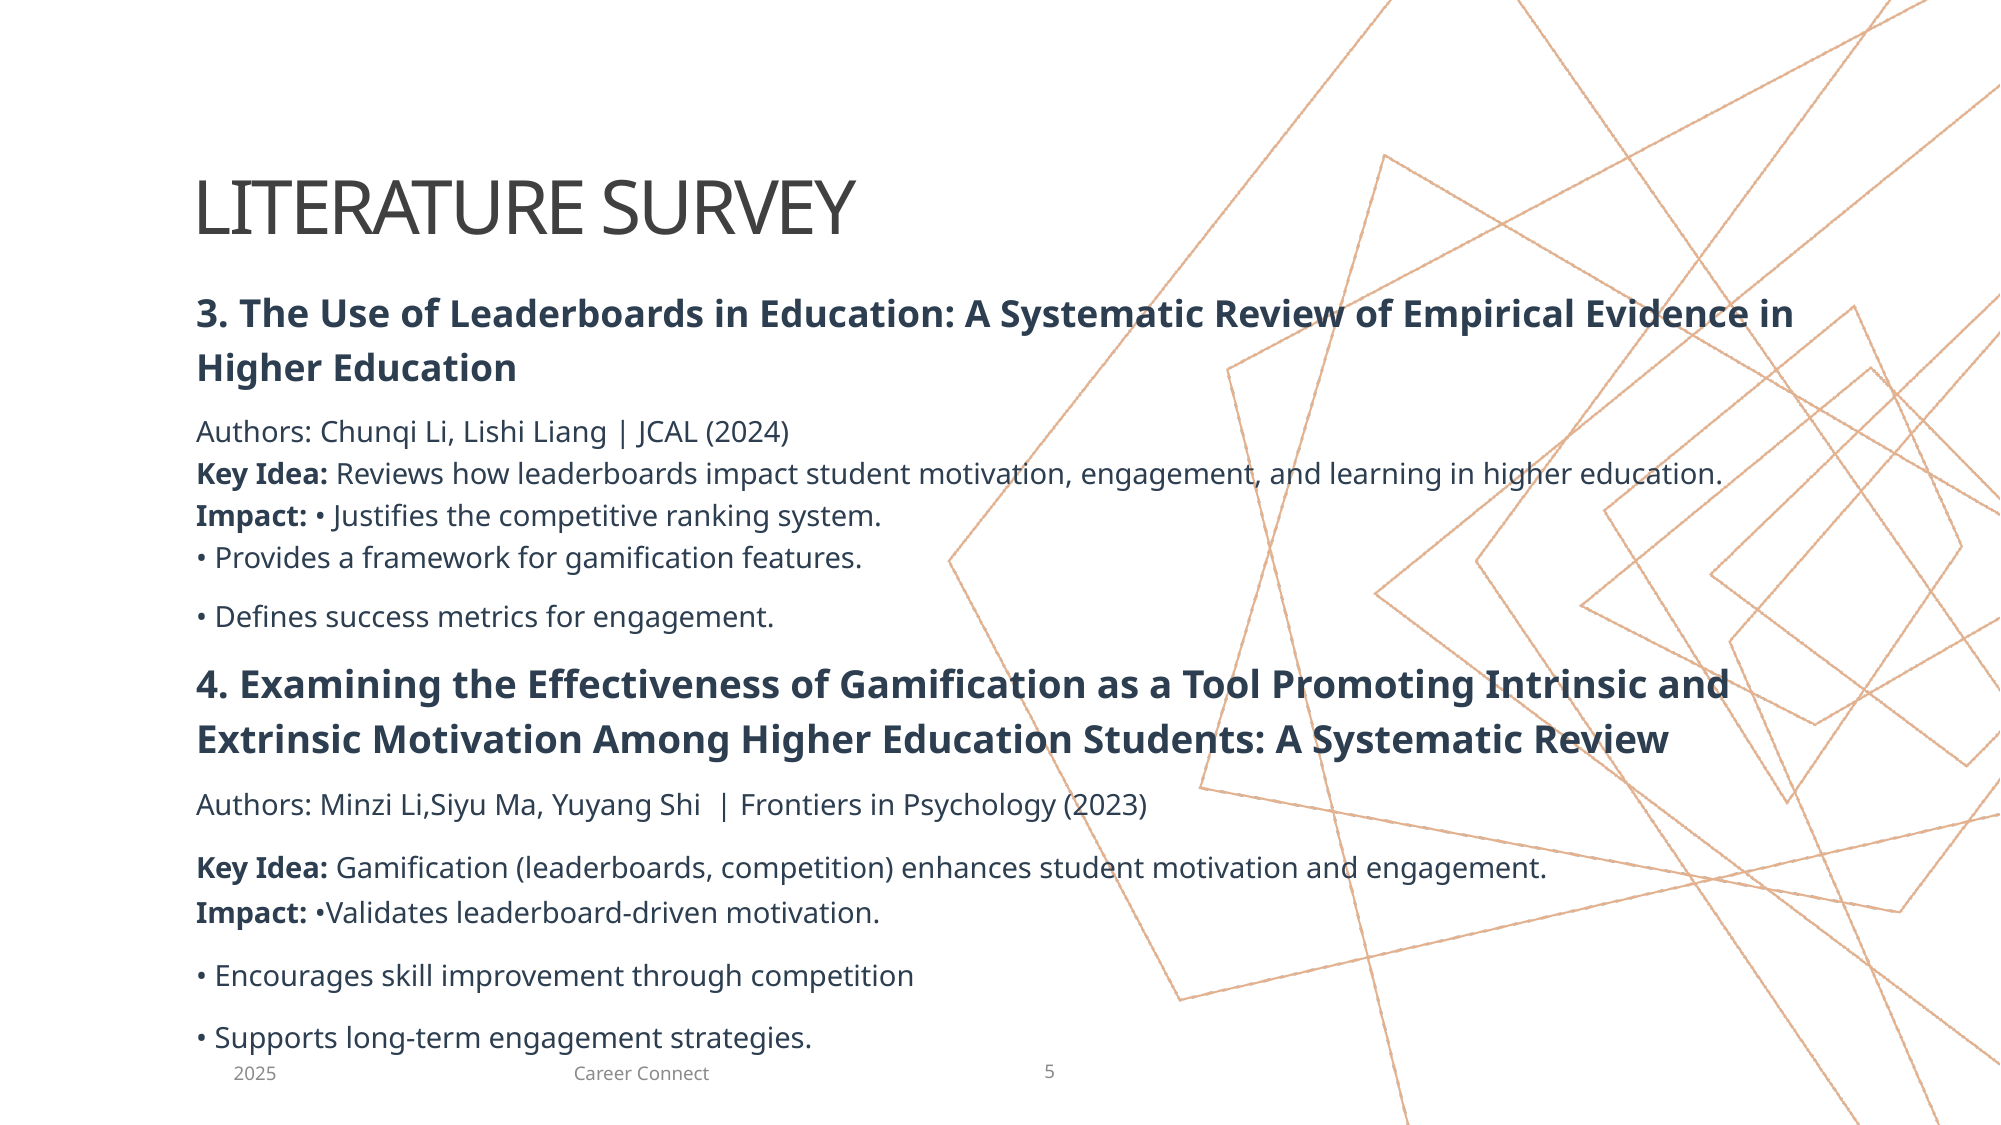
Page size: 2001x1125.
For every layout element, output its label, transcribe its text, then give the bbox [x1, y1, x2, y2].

slide_number 5 [908, 1042, 1071, 1103]
picture [900, 0, 2000, 1125]
list 3. The Use of Leaderboards in Education: A Systematic Review of Empirical Evidence in Higher Education Authors: Chunqi Li, Lishi Liang | JCAL (2024) Key Idea: Reviews how leaderboards impact student motivation, engagement, and learning in higher education. Impact: • Justifies the competitive ranking system. • Provides a framework for gamification features. • Defines success metrics for engagement. 4. Examining the Effectiveness of Gamification as a Tool Promoting Intrinsic and Extrinsic Motivation Among Higher Education Students: A Systematic Review Authors: Minzi Li,Siyu Ma, Yuyang Shi | Frontiers in Psychology (2023) Key Idea: Gamification (leaderboards, competition) enhances student motivation and engagement. Impact: •Validates leaderboard-driven motivation. • Encourages skill improvement through competition • Supports long-term engagement strategies. [181, 272, 1819, 1073]
slide_number 2025 [218, 1042, 381, 1103]
title Literature survey [177, 82, 1071, 259]
footer Career Connect [437, 1042, 846, 1103]
